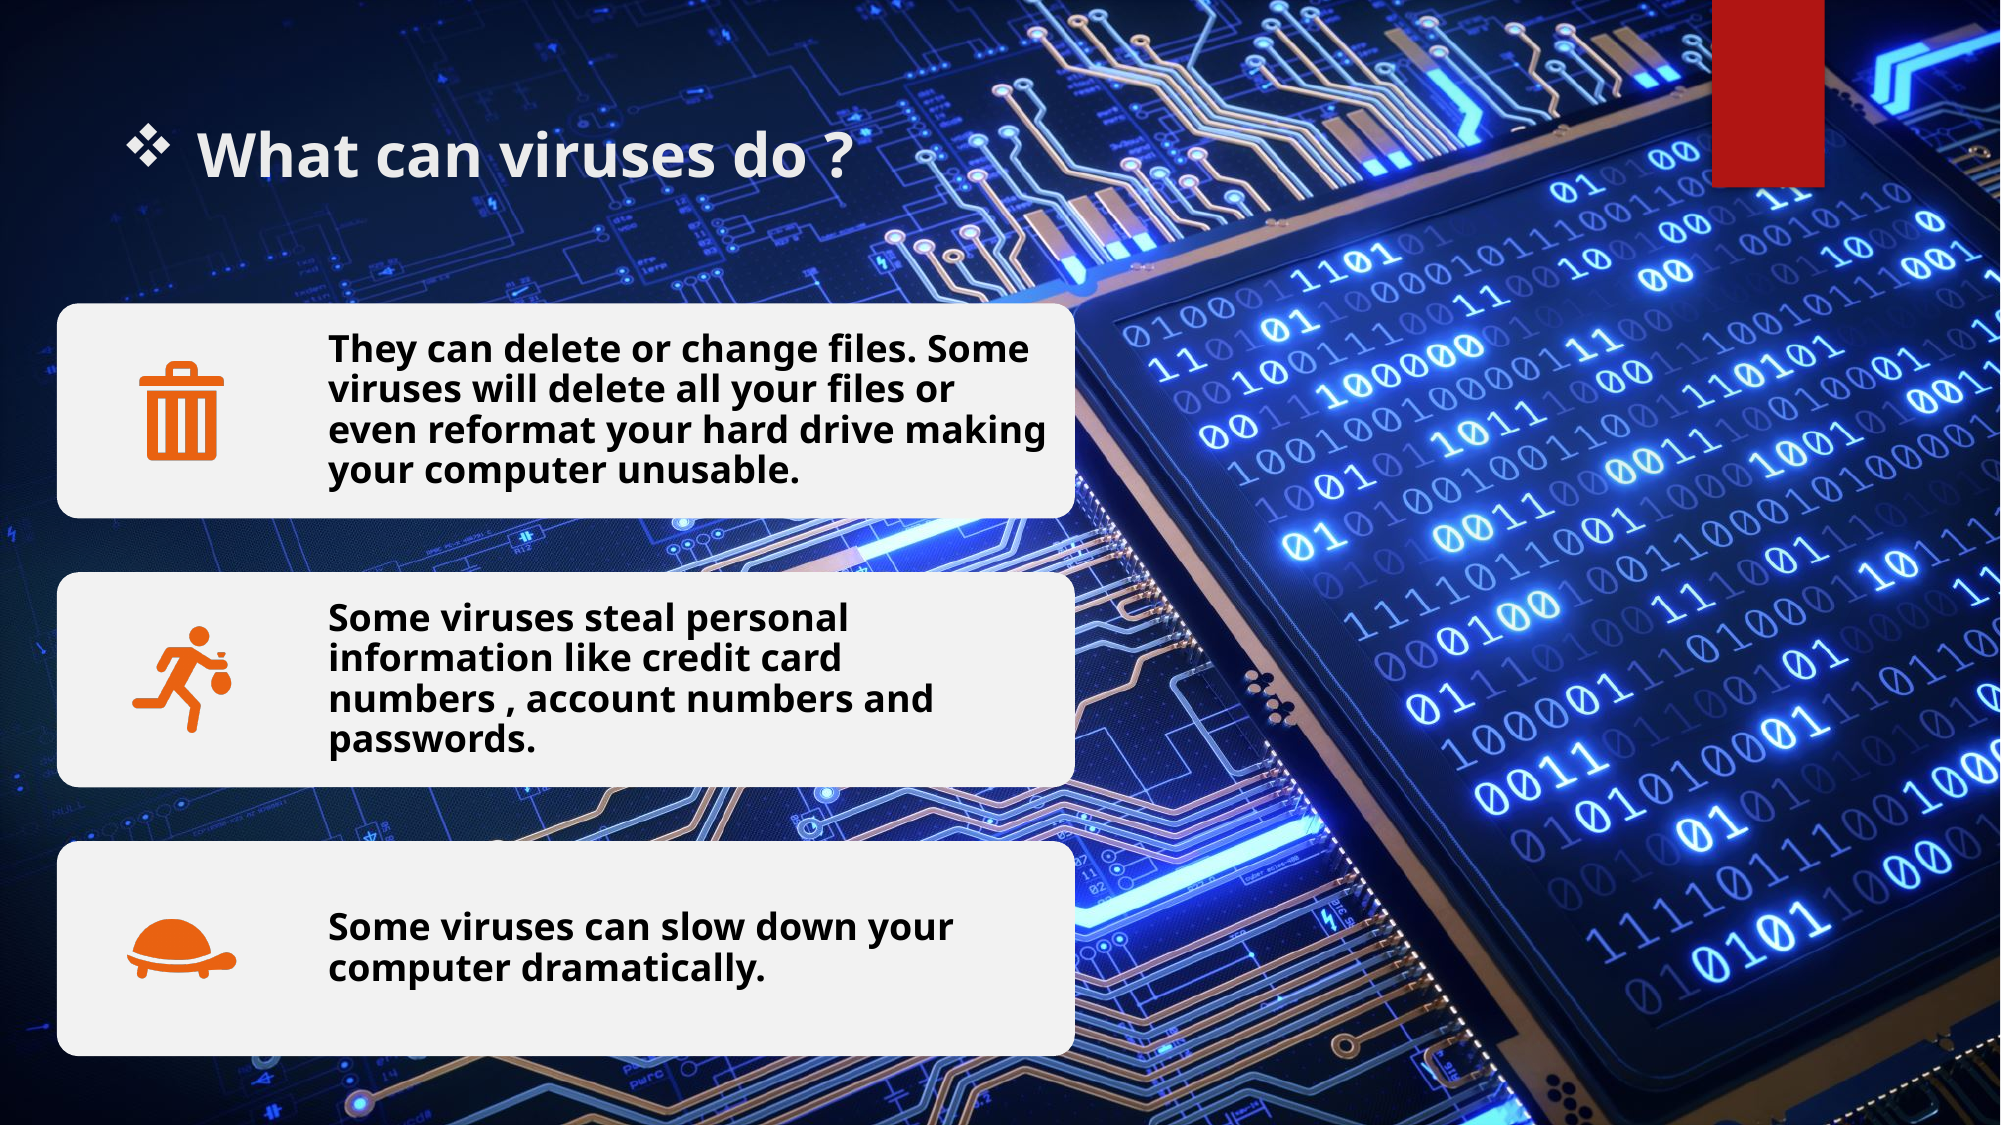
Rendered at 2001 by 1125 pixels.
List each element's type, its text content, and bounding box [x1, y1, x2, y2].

text_box What can viruses do ? [106, 103, 1028, 301]
picture [0, 0, 2001, 1125]
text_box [56, 302, 1076, 1057]
